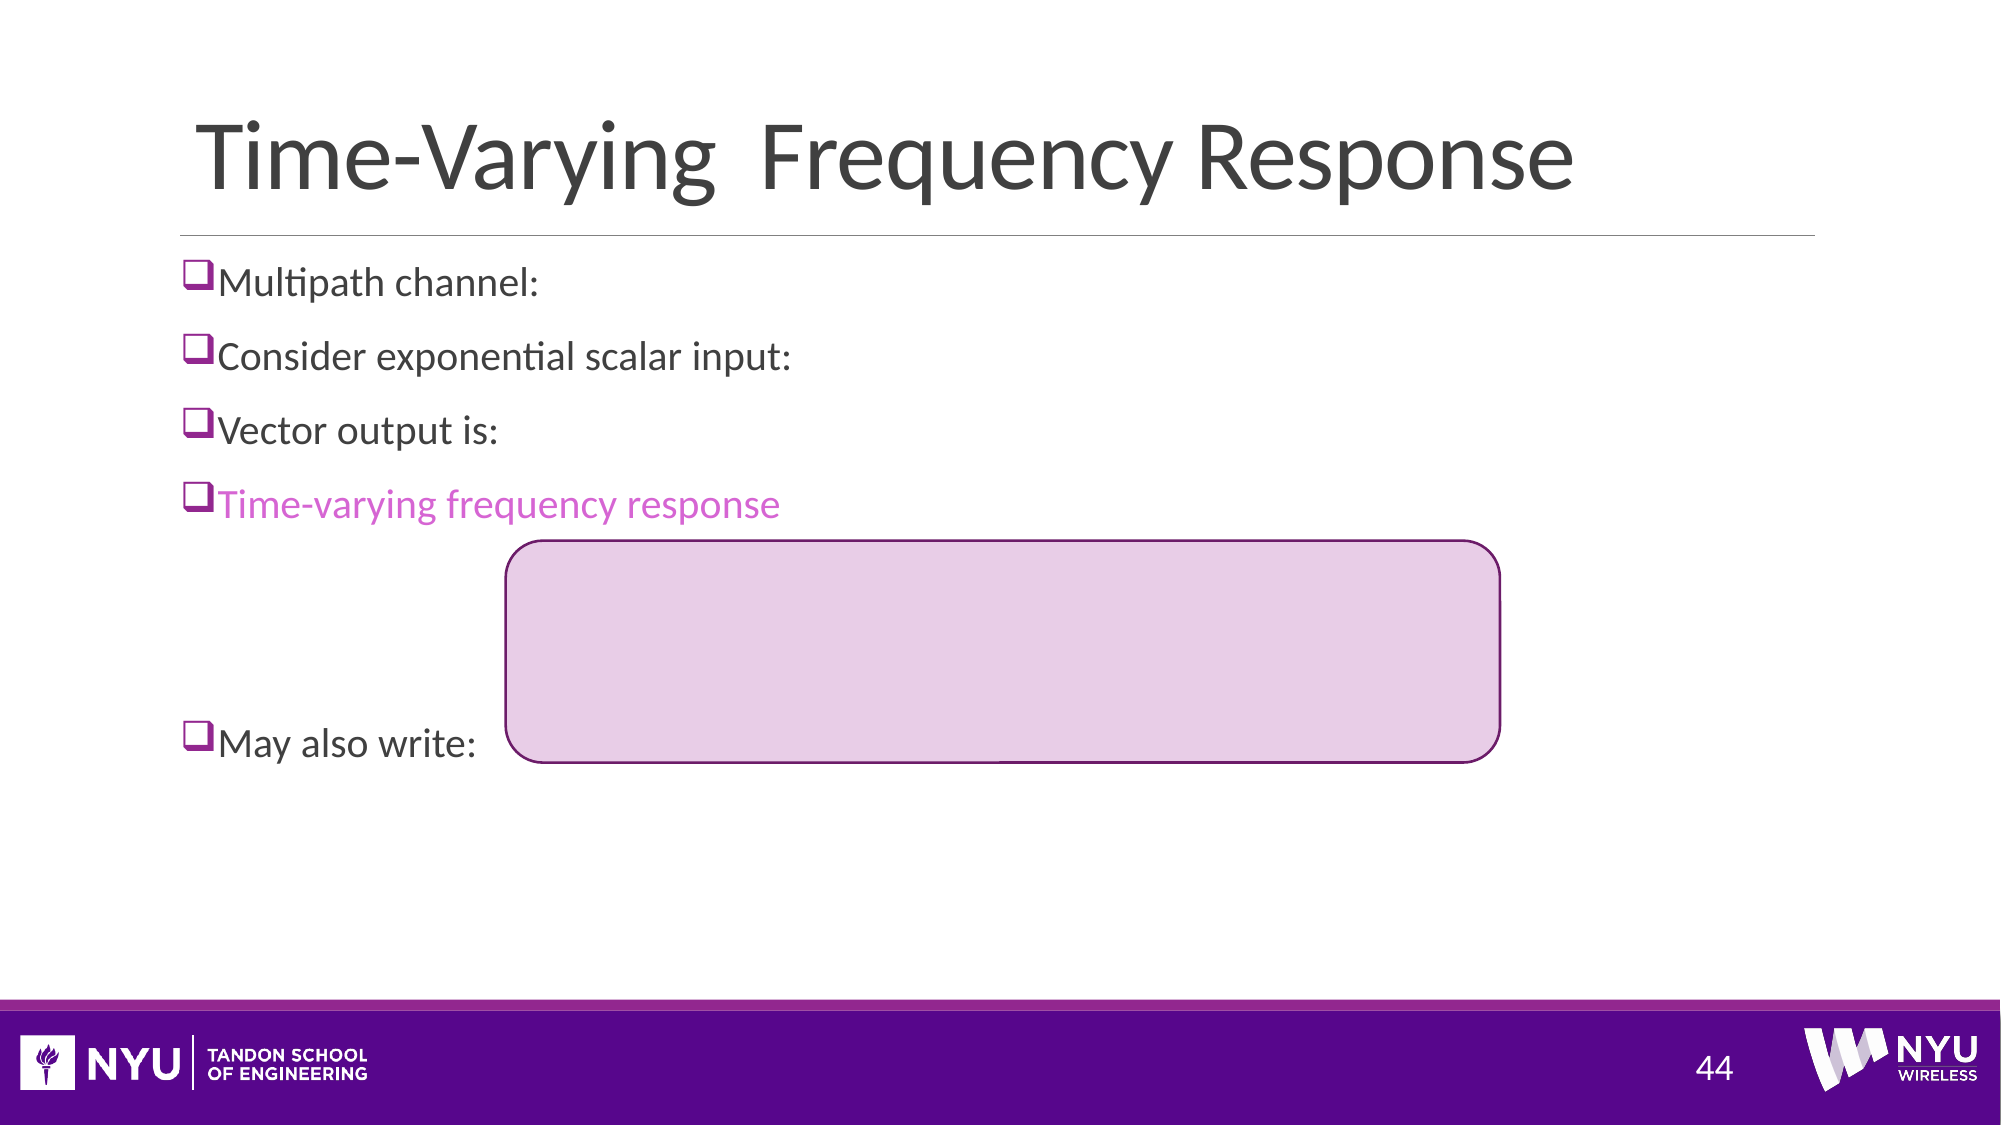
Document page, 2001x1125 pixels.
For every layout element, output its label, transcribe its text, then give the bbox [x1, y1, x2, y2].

slide_number 44 [1533, 1035, 1749, 1096]
title Time-Varying Frequency Response [180, 47, 1830, 218]
text_box [504, 539, 1502, 764]
